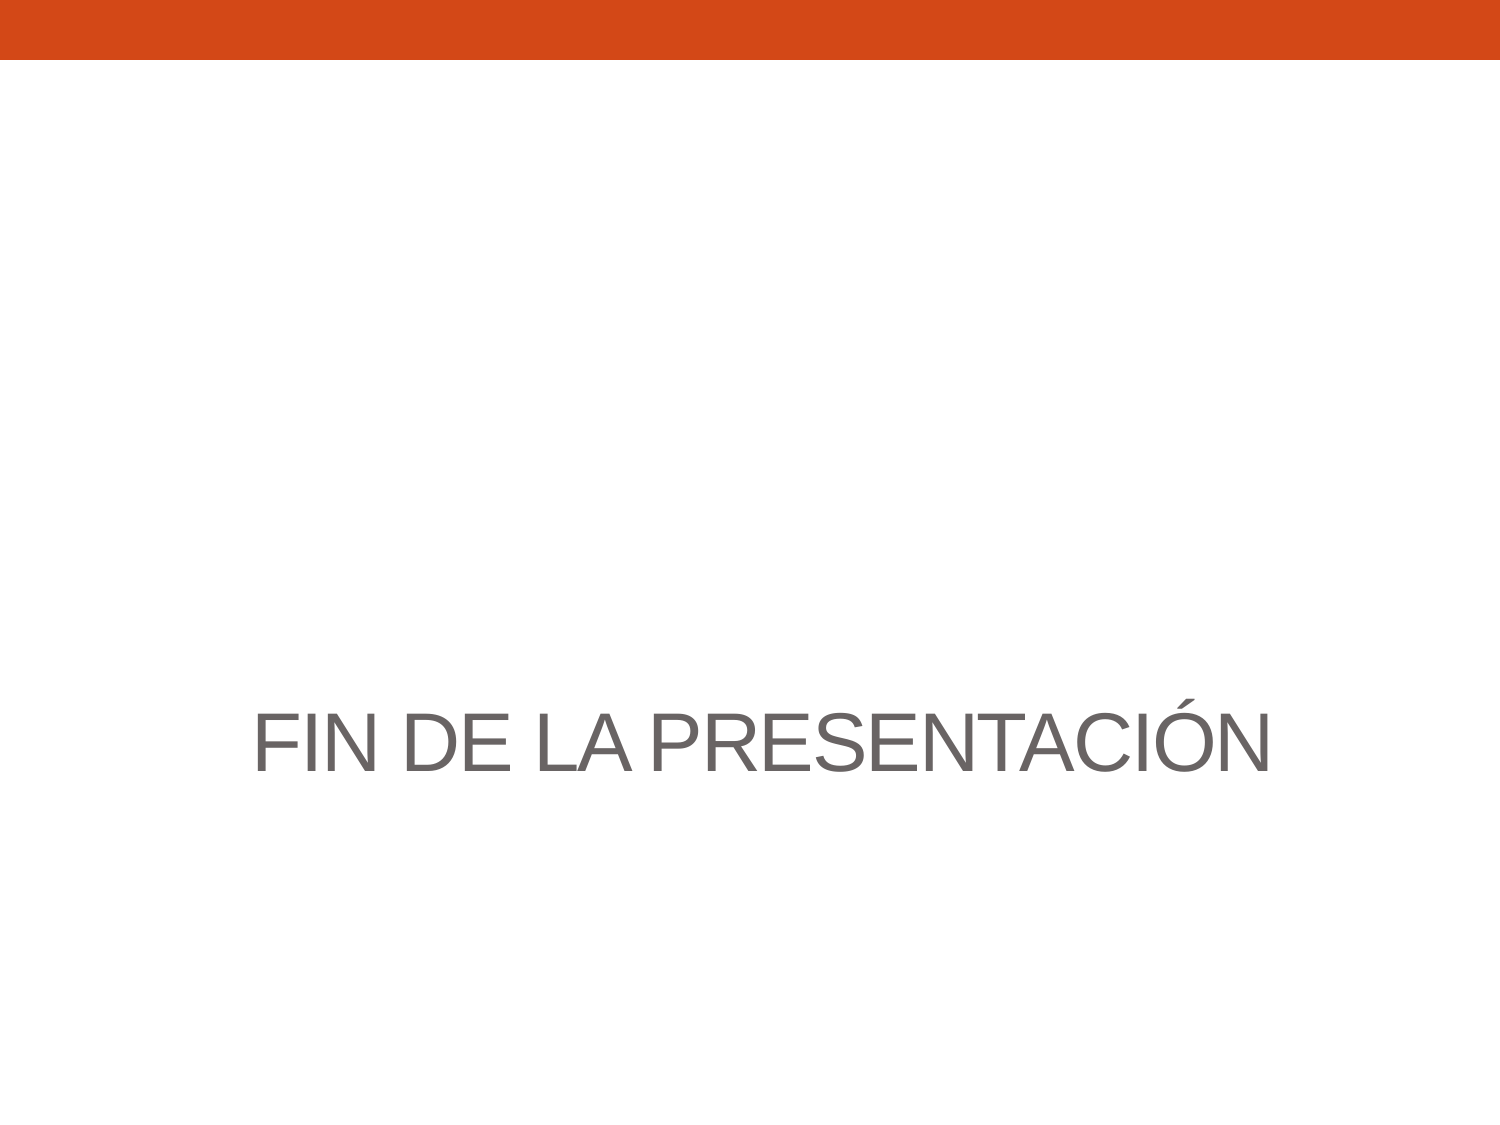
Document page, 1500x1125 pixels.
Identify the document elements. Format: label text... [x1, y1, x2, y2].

title FIN DE LA PRESENTACIÓN [88, 656, 1439, 820]
